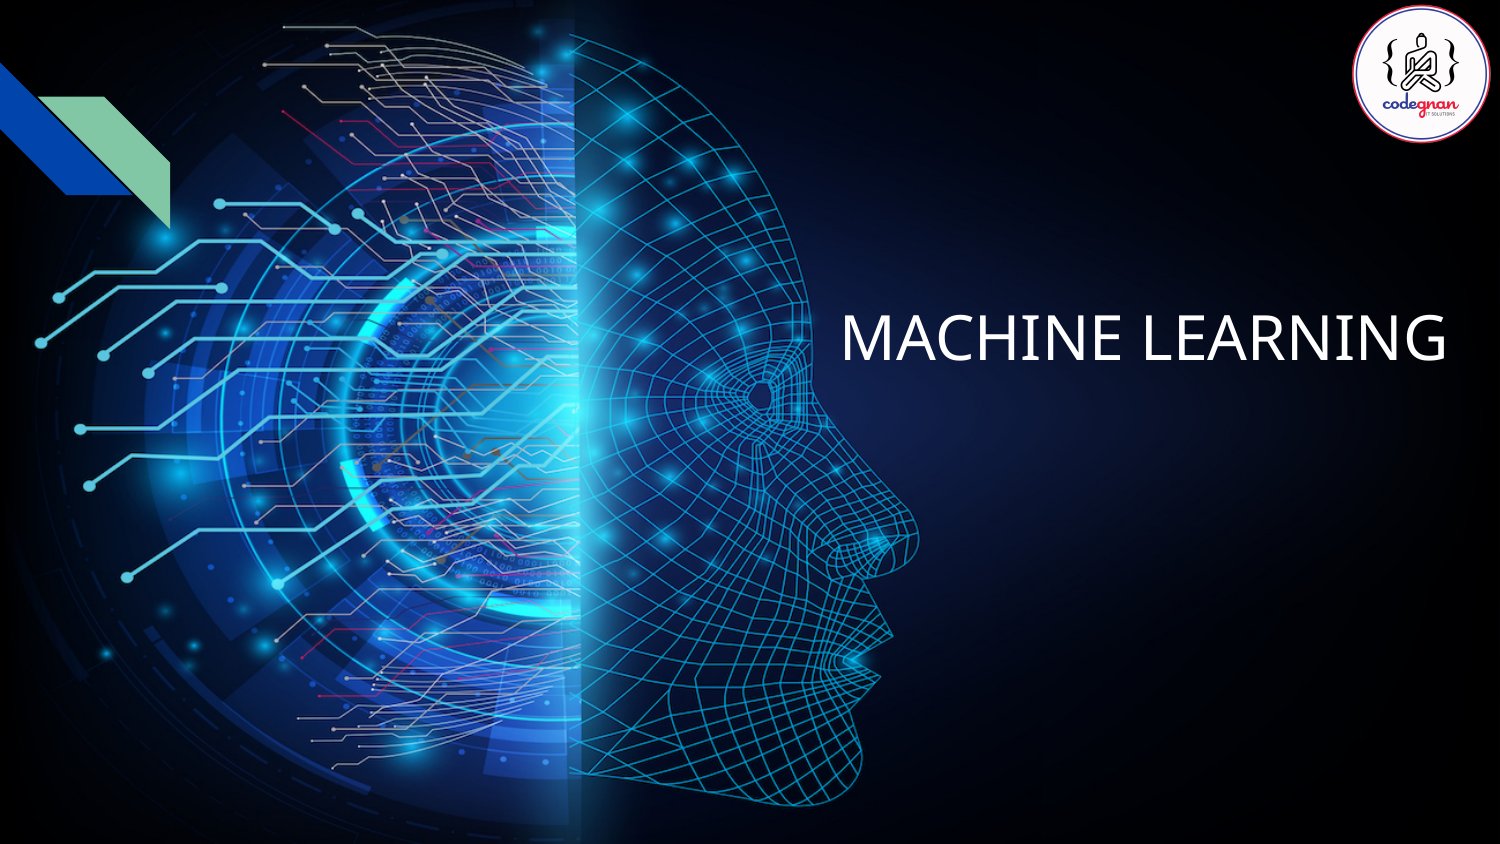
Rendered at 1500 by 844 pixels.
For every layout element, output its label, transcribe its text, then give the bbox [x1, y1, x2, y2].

picture [0, 0, 1500, 844]
text_box MACHINE LEARNING [824, 283, 1497, 422]
